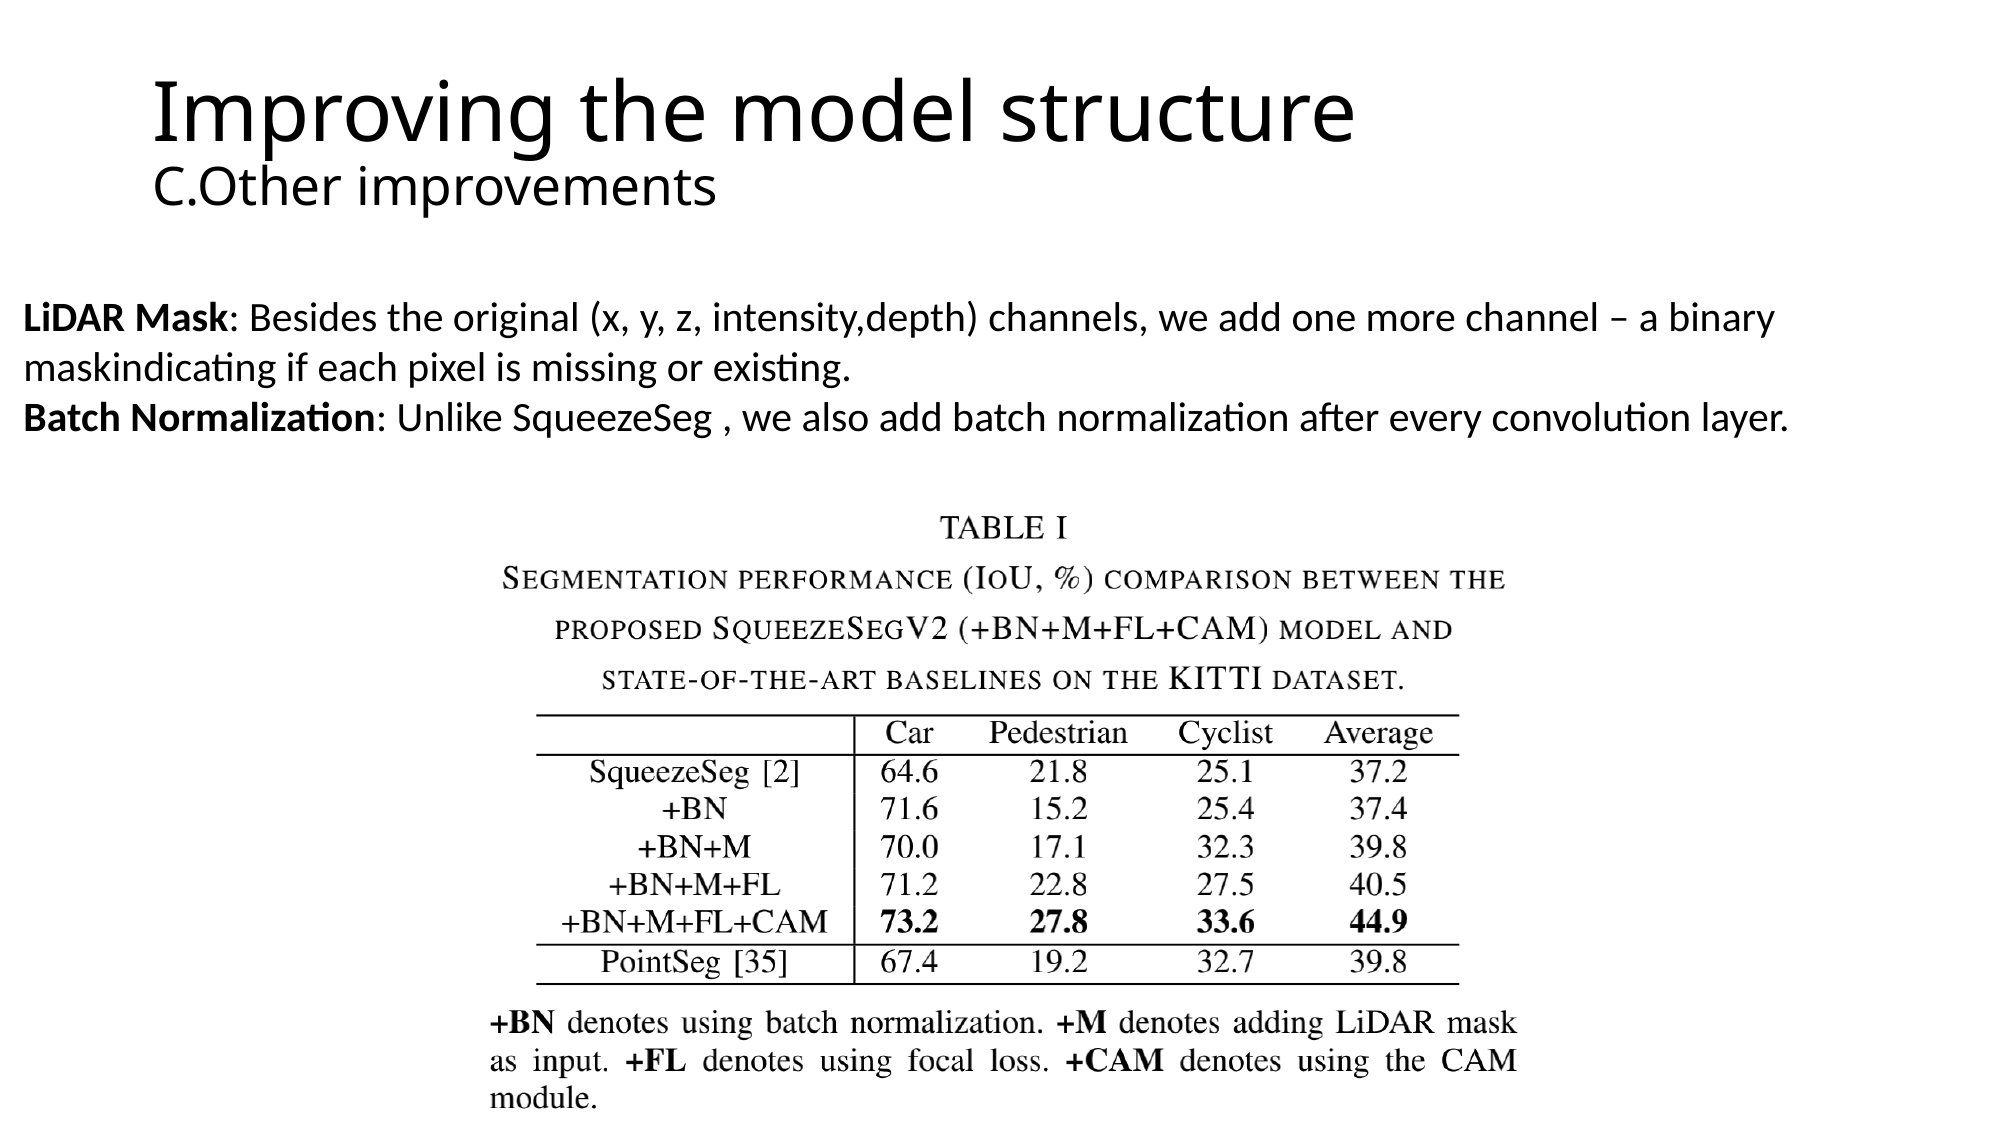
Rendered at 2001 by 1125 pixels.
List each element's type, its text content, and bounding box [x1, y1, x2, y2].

picture [463, 499, 1537, 1125]
text_box LiDAR Mask: Besides the original (x, y, z, intensity,depth) channels, we add one more channel – a binary maskindicating if each pixel is missing or existing. Batch Normalization: Unlike SqueezeSeg , we also add batch normalization after every convolution layer. [8, 282, 1992, 448]
title Improving the model structure C.Other improvements [137, 59, 1376, 227]
